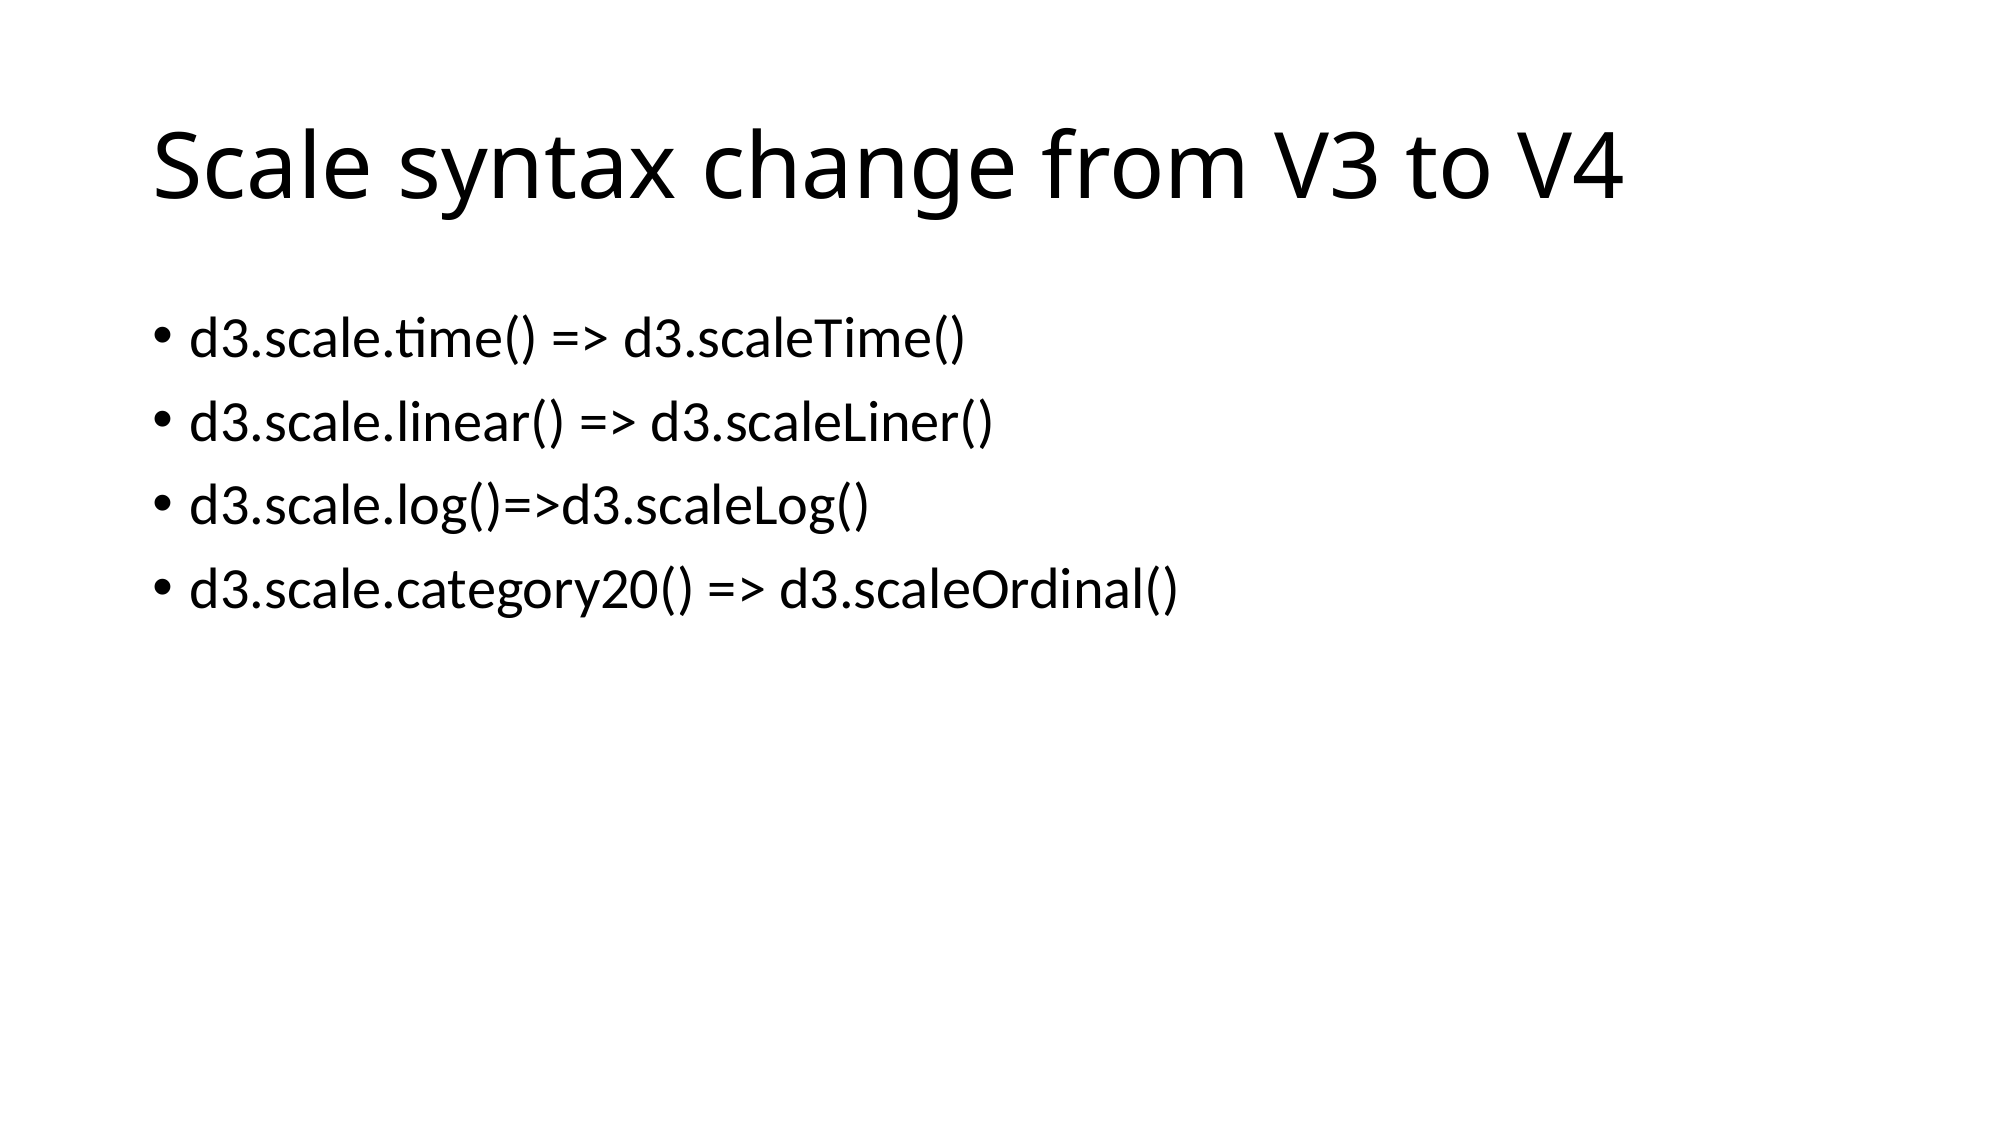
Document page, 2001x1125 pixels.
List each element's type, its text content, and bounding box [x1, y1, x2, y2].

list d3.scale.time() => d3.scaleTime() d3.scale.linear() => d3.scaleLiner() d3.scale.log()=>d3.scaleLog() d3.scale.category20() => d3.scaleOrdinal() [137, 299, 1863, 1014]
title Scale syntax change from V3 to V4 [137, 59, 1863, 278]
